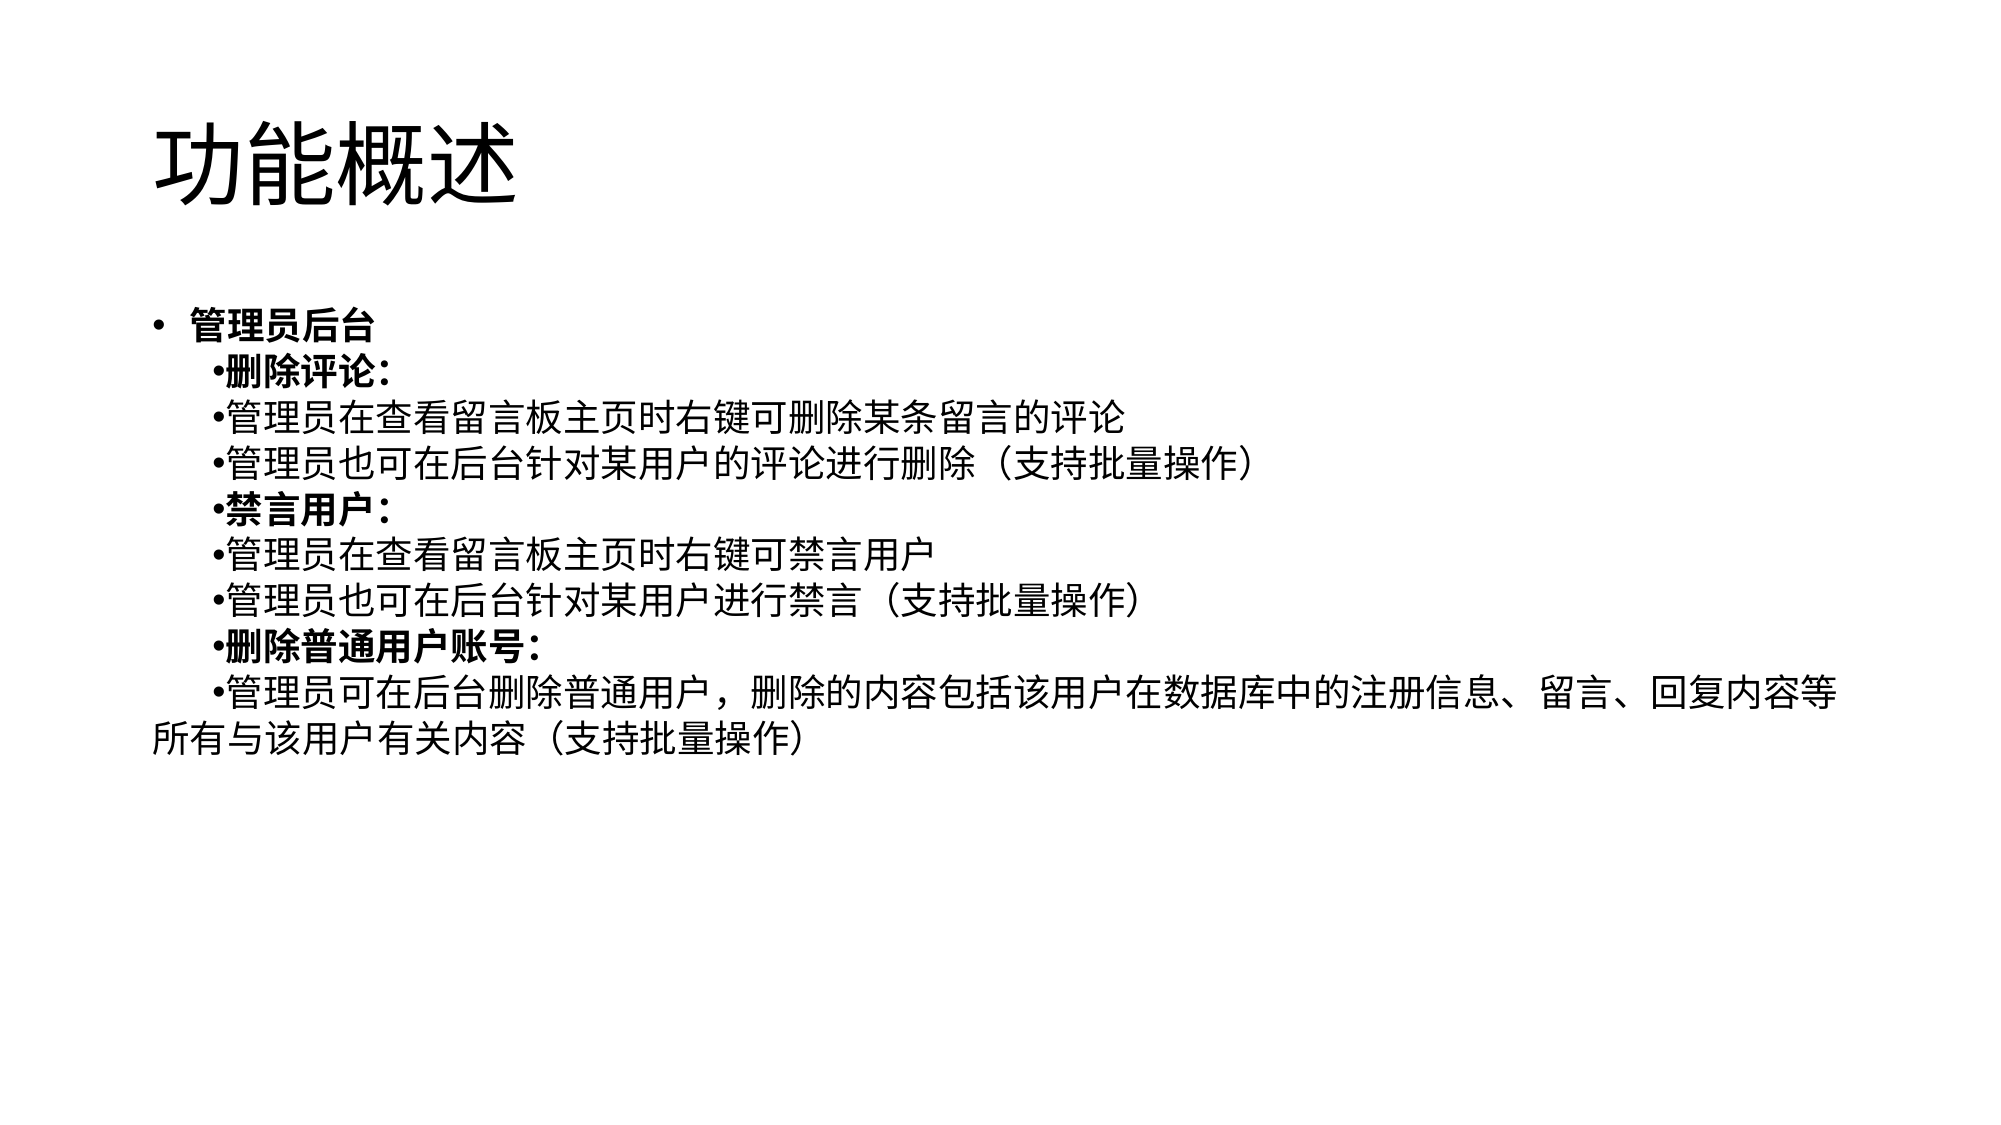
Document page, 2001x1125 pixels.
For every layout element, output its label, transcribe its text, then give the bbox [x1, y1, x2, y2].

title 功能概述 [137, 59, 1863, 278]
list 管理员后台 删除评论： 管理员在查看留言板主页时右键可删除某条留言的评论 管理员也可在后台针对某用户的评论进行删除（支持批量操作） 禁言用户： 管理员在查看留言板主页时右键可禁言用户 管理员也可在后台针对某用户进行禁言（支持批量操作） 删除普通用户账号： 管理员可在后台删除普通用户，删除的内容包括该用户在数据库中的注册信息、留言、回复内容等所有与该用户有关内容（支持批量操作） [137, 299, 1863, 1014]
